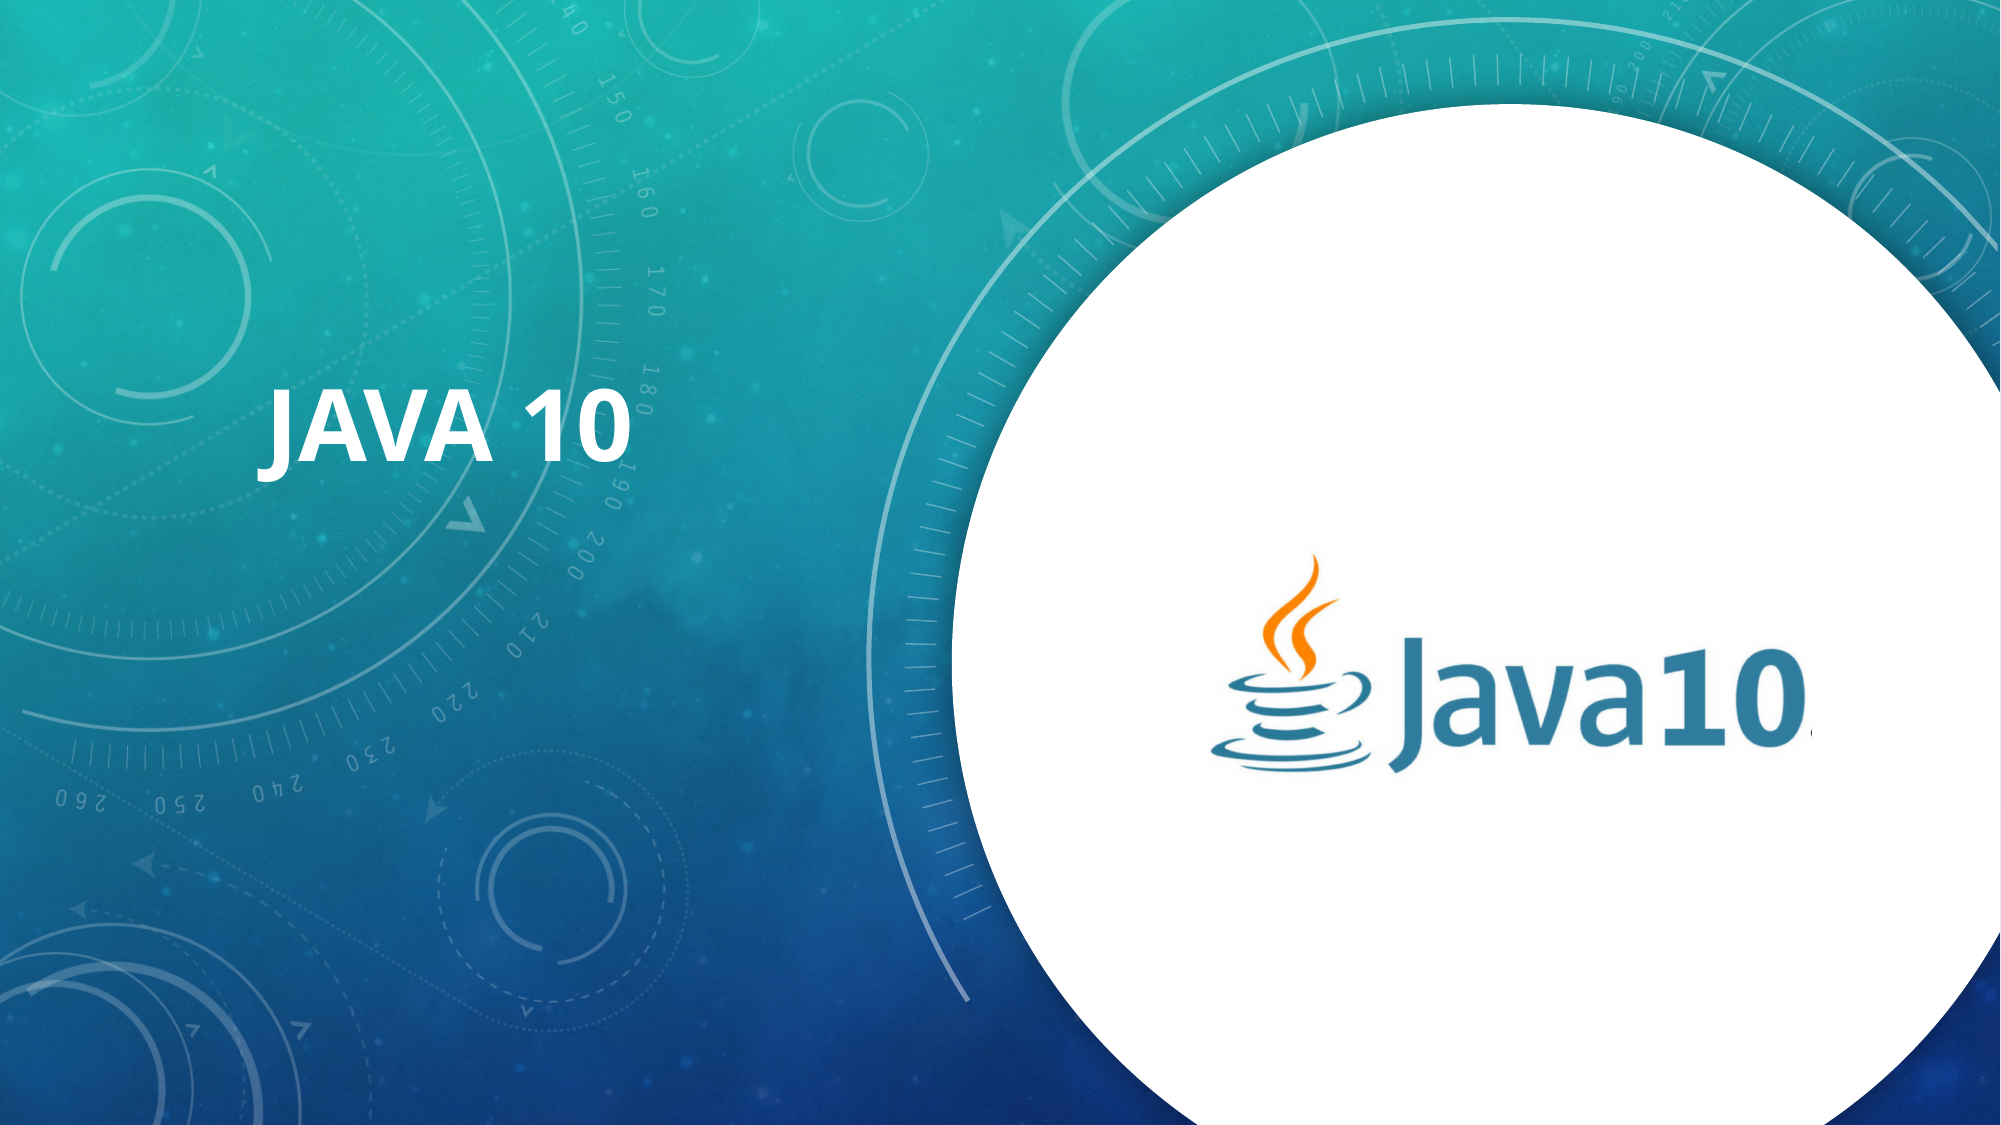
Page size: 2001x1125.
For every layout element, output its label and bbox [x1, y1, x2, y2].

text_box [904, 54, 2000, 914]
picture [0, 0, 2001, 1125]
